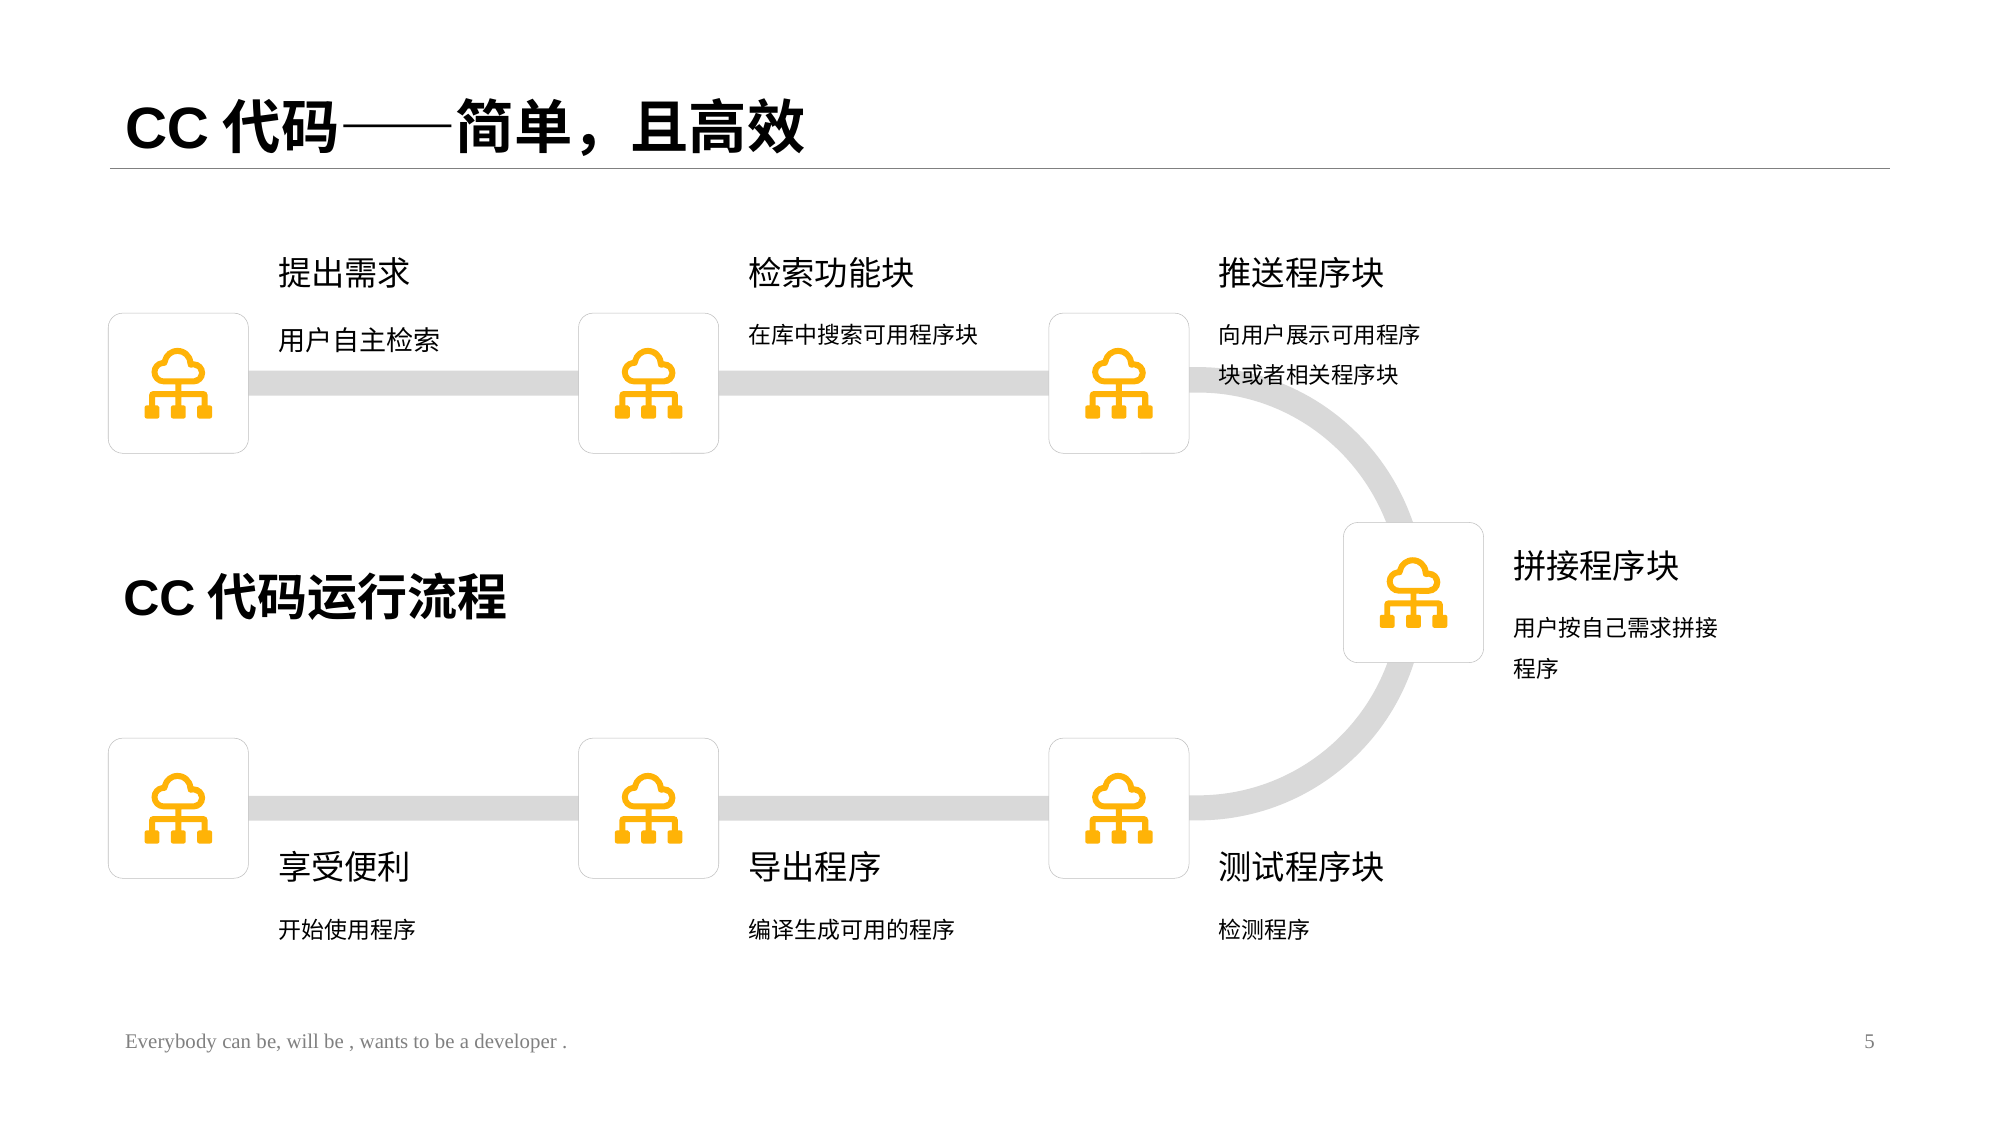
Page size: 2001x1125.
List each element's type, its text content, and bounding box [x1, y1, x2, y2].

title CC代码——简单，且高效 [109, 0, 1890, 169]
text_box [108, 236, 1739, 959]
slide_number 5 [1412, 1023, 1890, 1058]
footer Everybody can be, will be , wants to be a developer . [109, 1023, 790, 1058]
